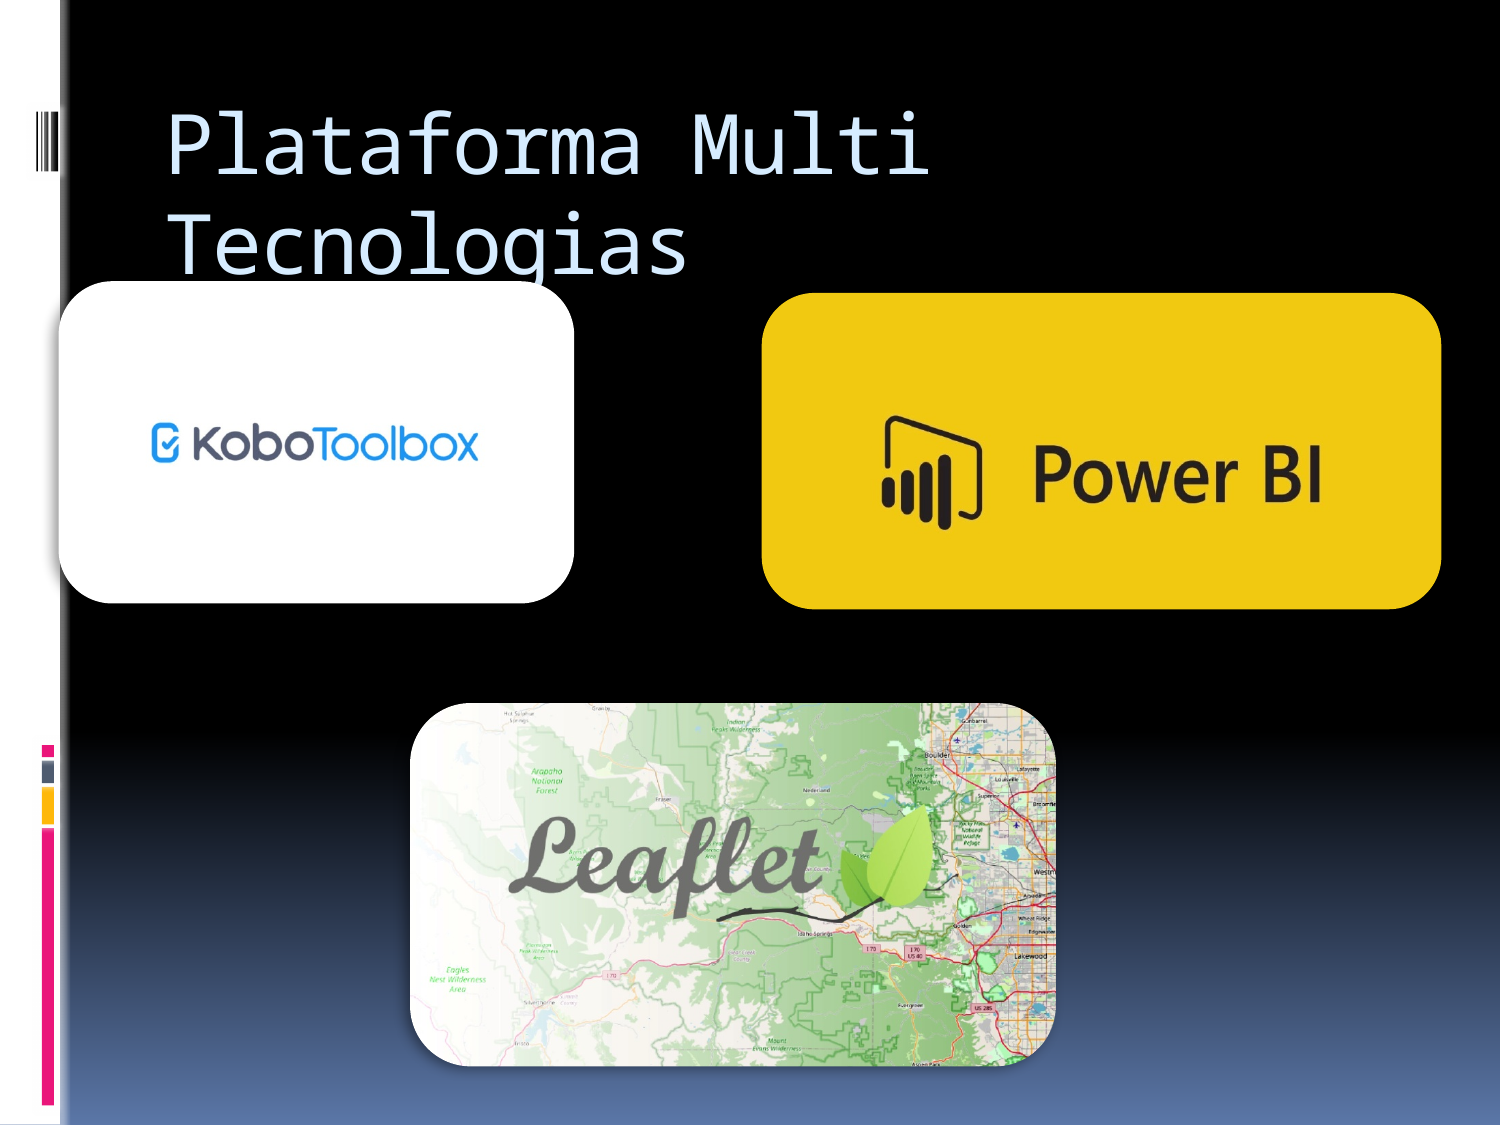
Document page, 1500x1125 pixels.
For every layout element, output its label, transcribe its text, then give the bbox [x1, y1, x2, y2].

picture [409, 702, 1057, 1067]
picture [761, 292, 1442, 610]
title Plataforma Multi Tecnologias [150, 83, 1425, 234]
picture [58, 280, 575, 604]
